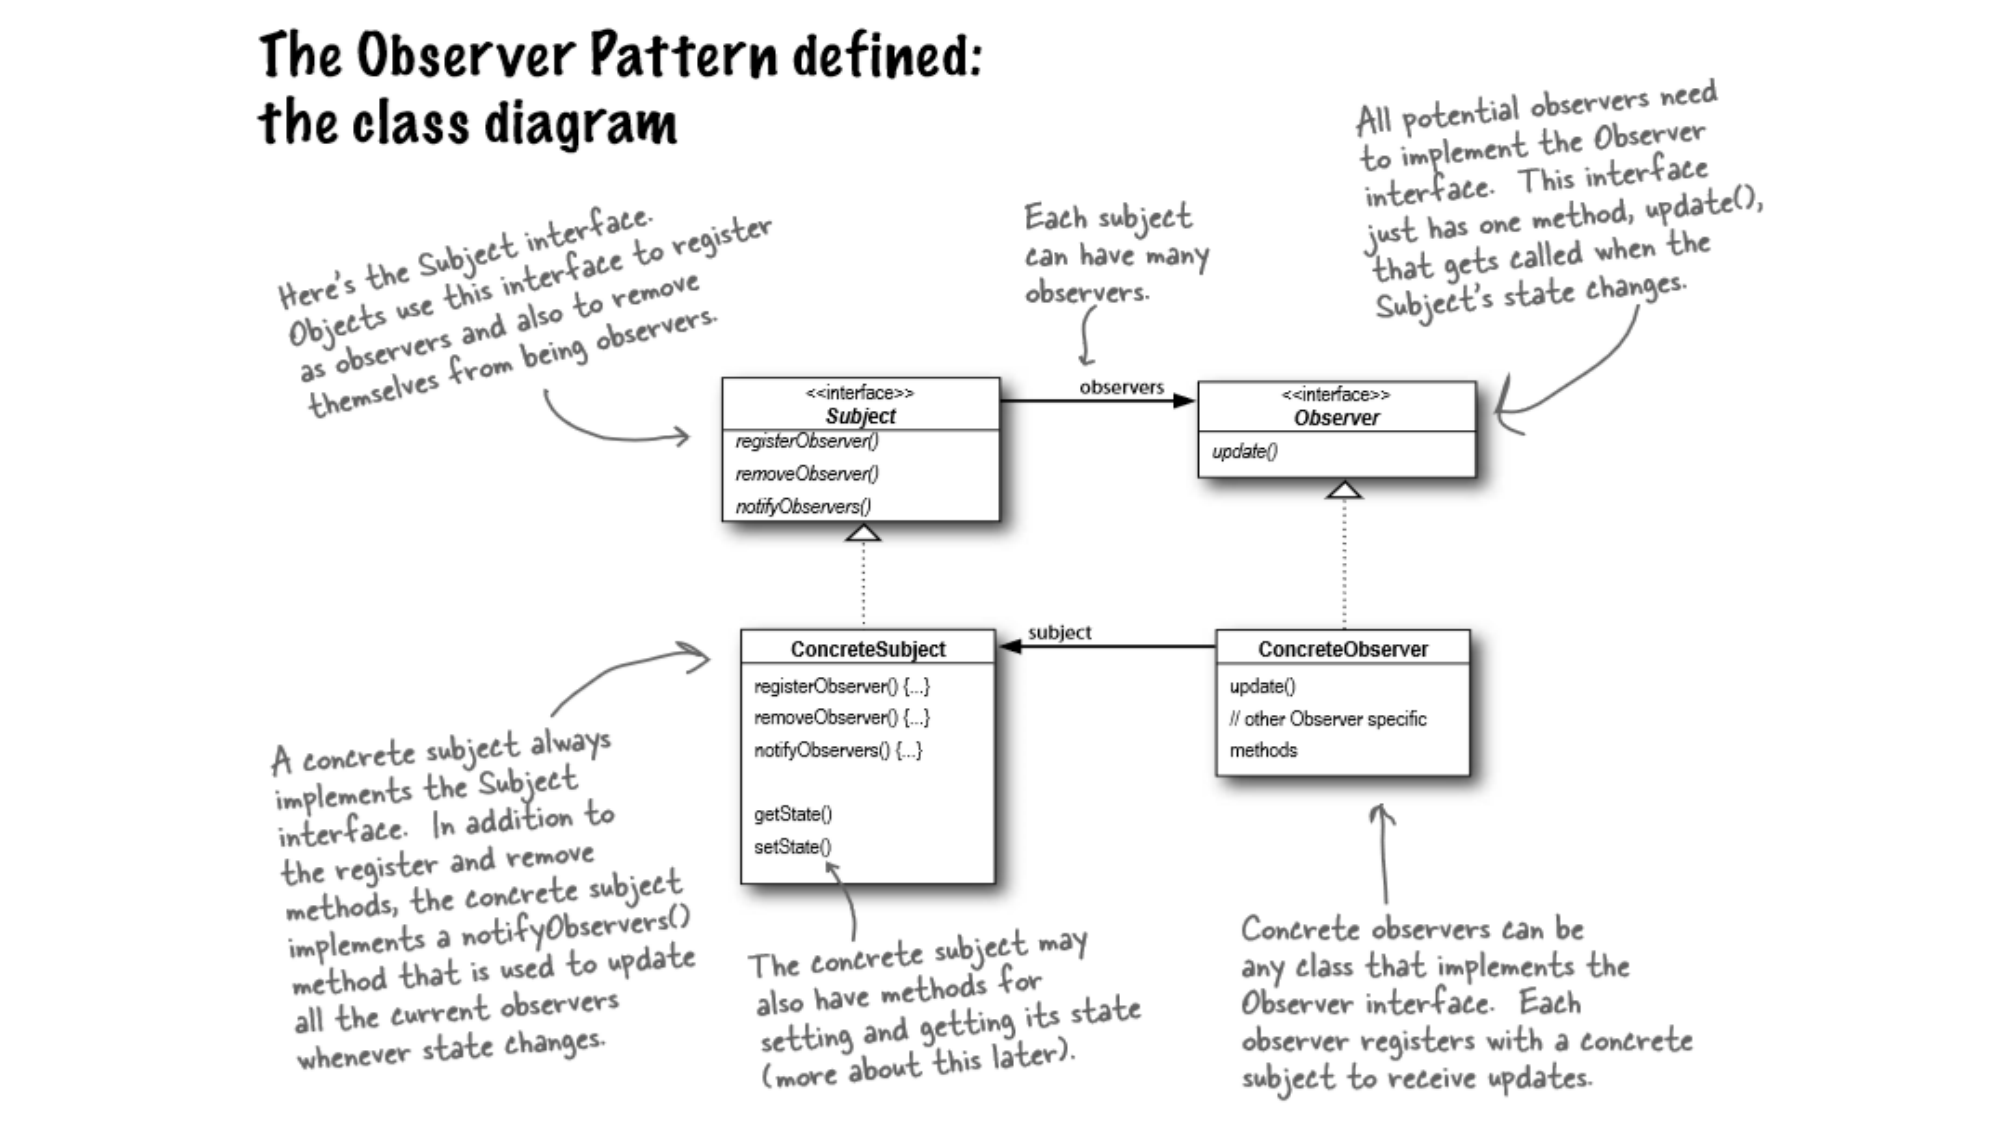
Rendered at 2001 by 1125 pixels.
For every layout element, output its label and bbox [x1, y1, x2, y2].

picture [233, 11, 1767, 1113]
